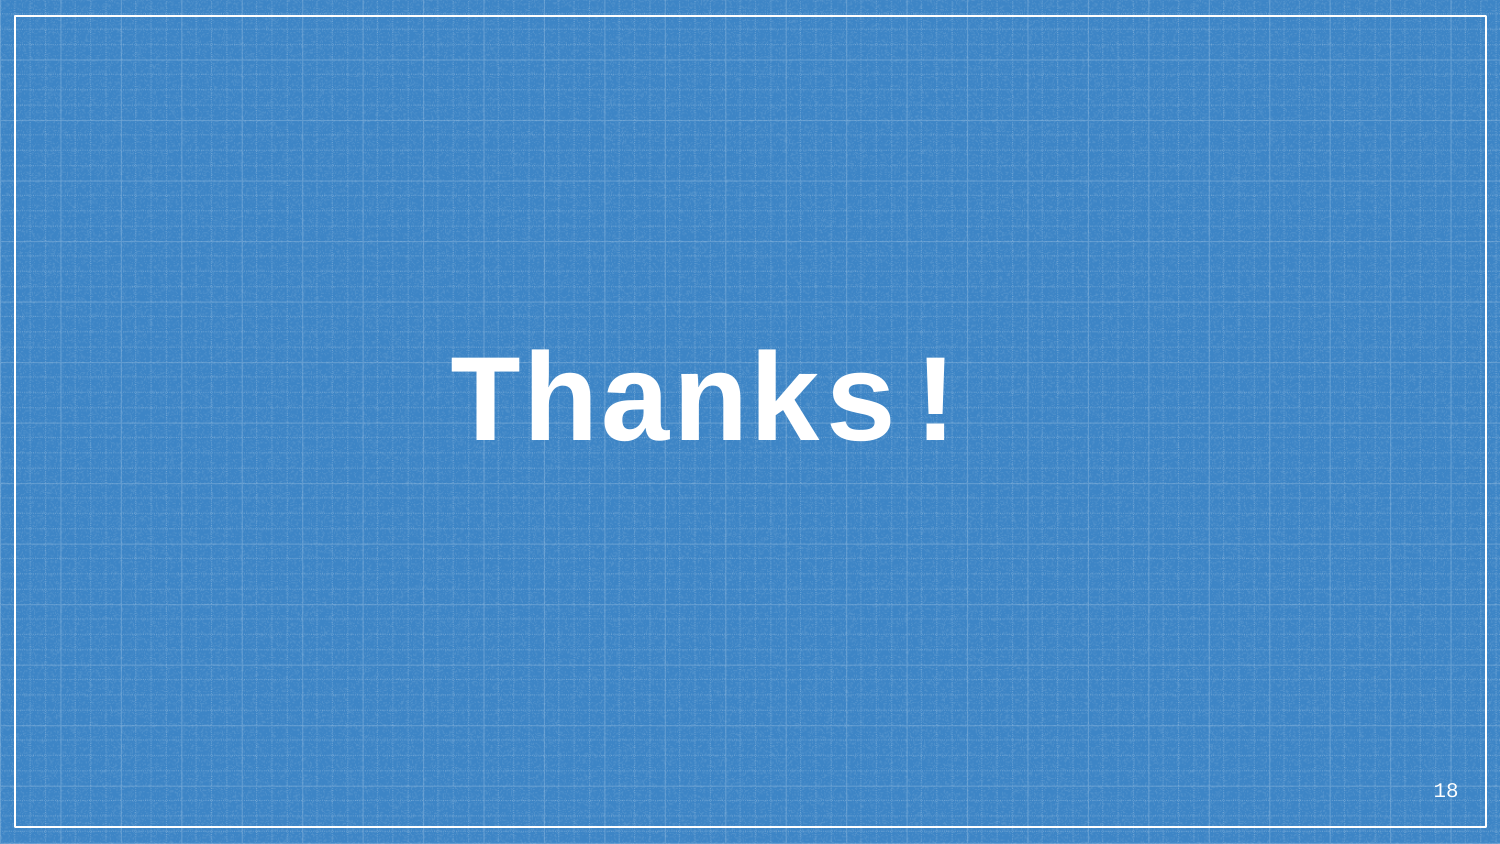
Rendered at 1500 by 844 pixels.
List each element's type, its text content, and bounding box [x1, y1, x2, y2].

picture [16, 17, 1485, 826]
picture [0, 0, 1500, 844]
title Thanks! [433, 300, 1500, 491]
slide_number 18 [1398, 761, 1474, 810]
